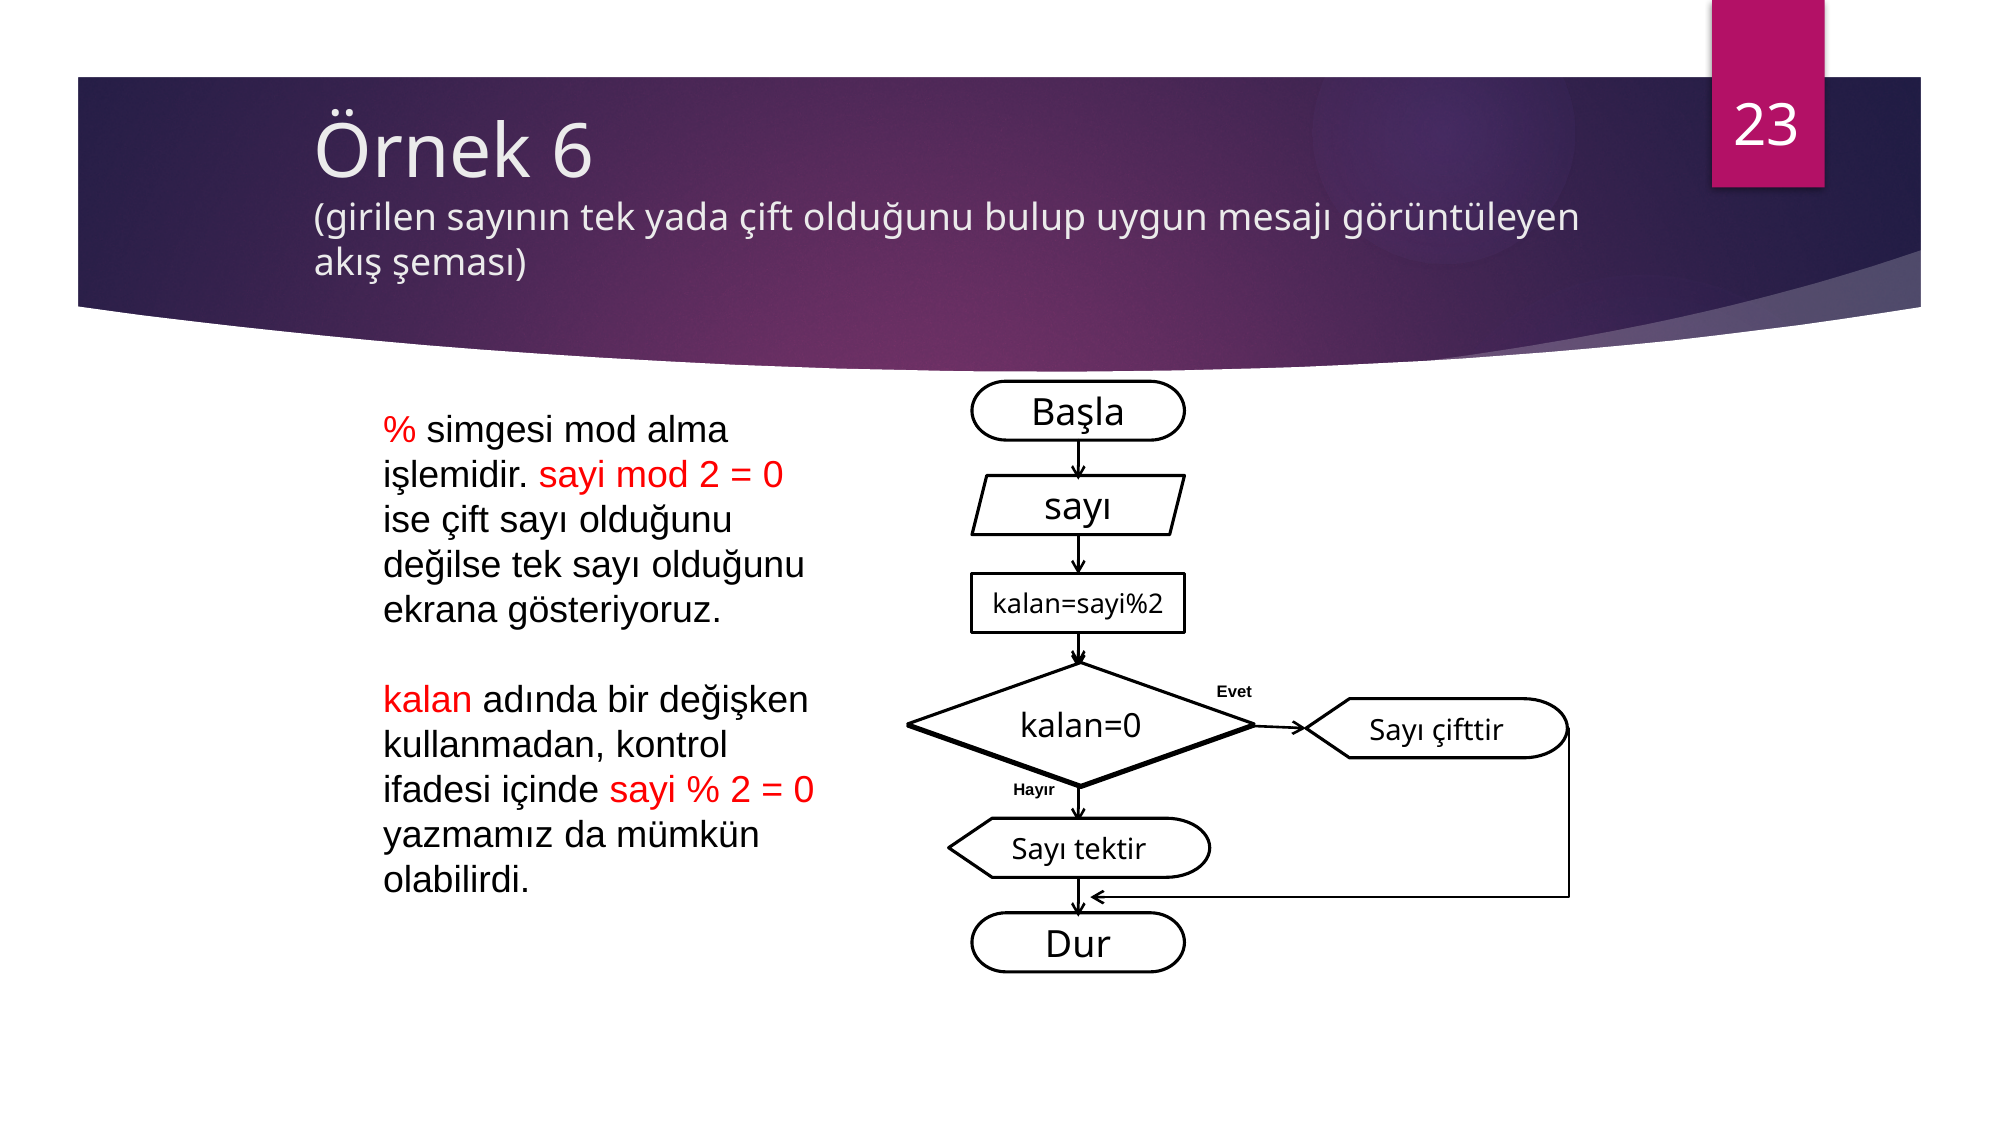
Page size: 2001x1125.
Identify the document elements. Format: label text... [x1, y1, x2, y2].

text_box Hayır [998, 771, 1075, 806]
text_box Dur [970, 911, 1187, 974]
text_box Sayı tektir [947, 816, 1084, 879]
text_box Sayı çifttir [1307, 697, 1569, 727]
text_box % simgesi mod alma işlemidir. sayi mod 2 = 0 ise çift sayı olduğunu değilse tek sayı olduğunu ekrana gösteriyoruz. kalan adında bir değişken kullanmadan, kontrol ifadesi içinde sayi % 2 = 0 yazmamız da mümkün olabilirdi. [368, 397, 849, 908]
title Örnek 6 (girilen sayının tek yada çift olduğunu bulup uygun mesajı görüntüleyen akış şeması) [298, 87, 1649, 299]
text_box Evet [1201, 673, 1285, 709]
slide_number 23 [1698, 48, 1836, 175]
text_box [1090, 727, 1568, 898]
text_box kalan=sayi%2 [970, 572, 1073, 634]
text_box kalan=sayi%2 [1084, 572, 1186, 634]
text_box Başla [970, 379, 1187, 442]
text_box sayı [970, 473, 1186, 537]
text_box kalan=0 [906, 662, 1256, 787]
